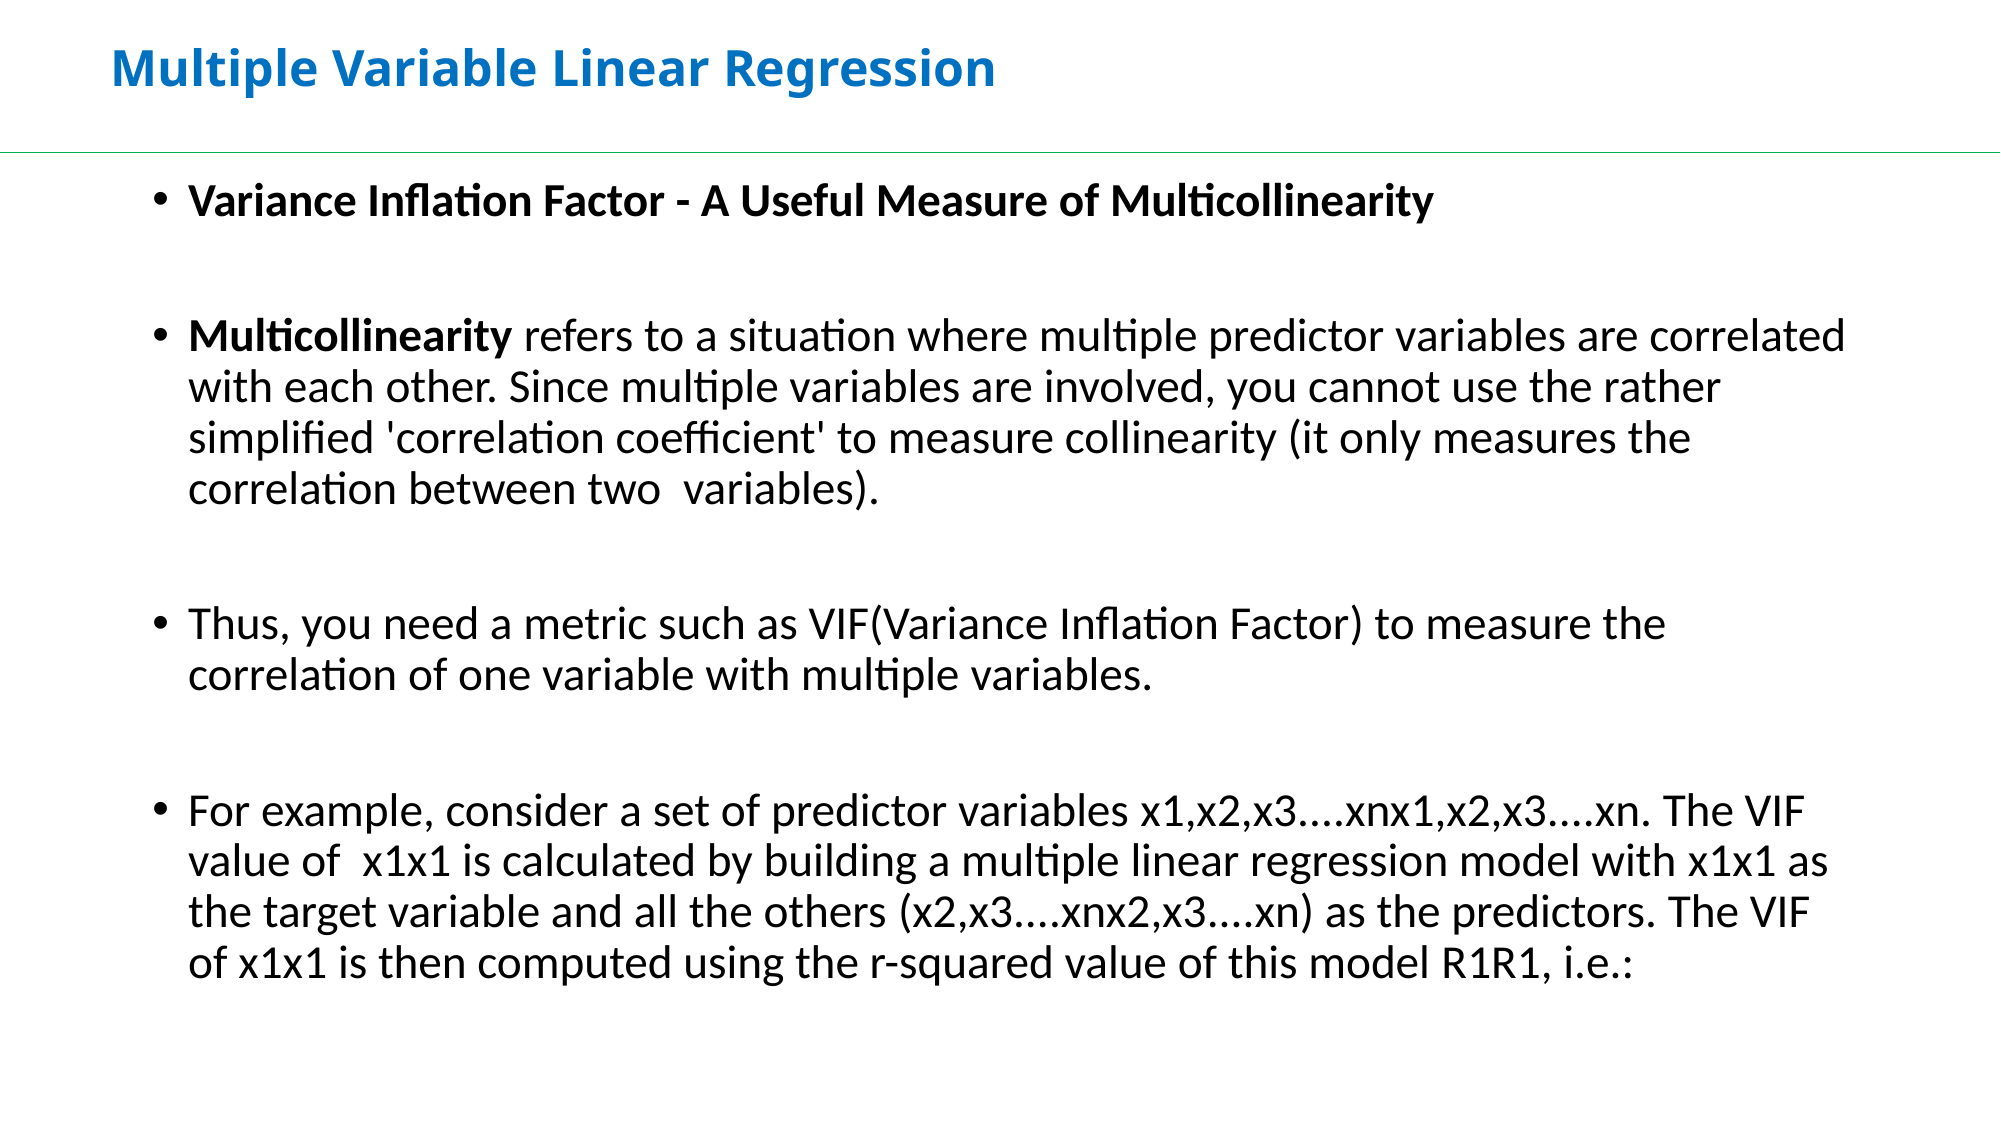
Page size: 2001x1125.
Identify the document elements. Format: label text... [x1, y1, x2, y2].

text_box Multiple Variable Linear Regression [95, 32, 1180, 109]
list Variance Inflation Factor - A Useful Measure of Multicollinearity Multicollinearity refers to a situation where multiple predictor variables are correlated with each other. Since multiple variables are involved, you cannot use the rather simplified 'correlation coefficient' to measure collinearity (it only measures the correlation between two variables). Thus, you need a metric such as VIF(Variance Inflation Factor) to measure the correlation of one variable with multiple variables. For example, consider a set of predictor variables x1,x2,x3....xnx1,x2,x3....xn. The VIF value of x1x1 is calculated by building a multiple linear regression model with x1x1 as the target variable and all the others (x2,x3....xnx2,x3....xn) as the predictors. The VIF of x1x1 is then computed using the r-squared value of this model R1R1, i.e.: [137, 168, 1863, 1014]
